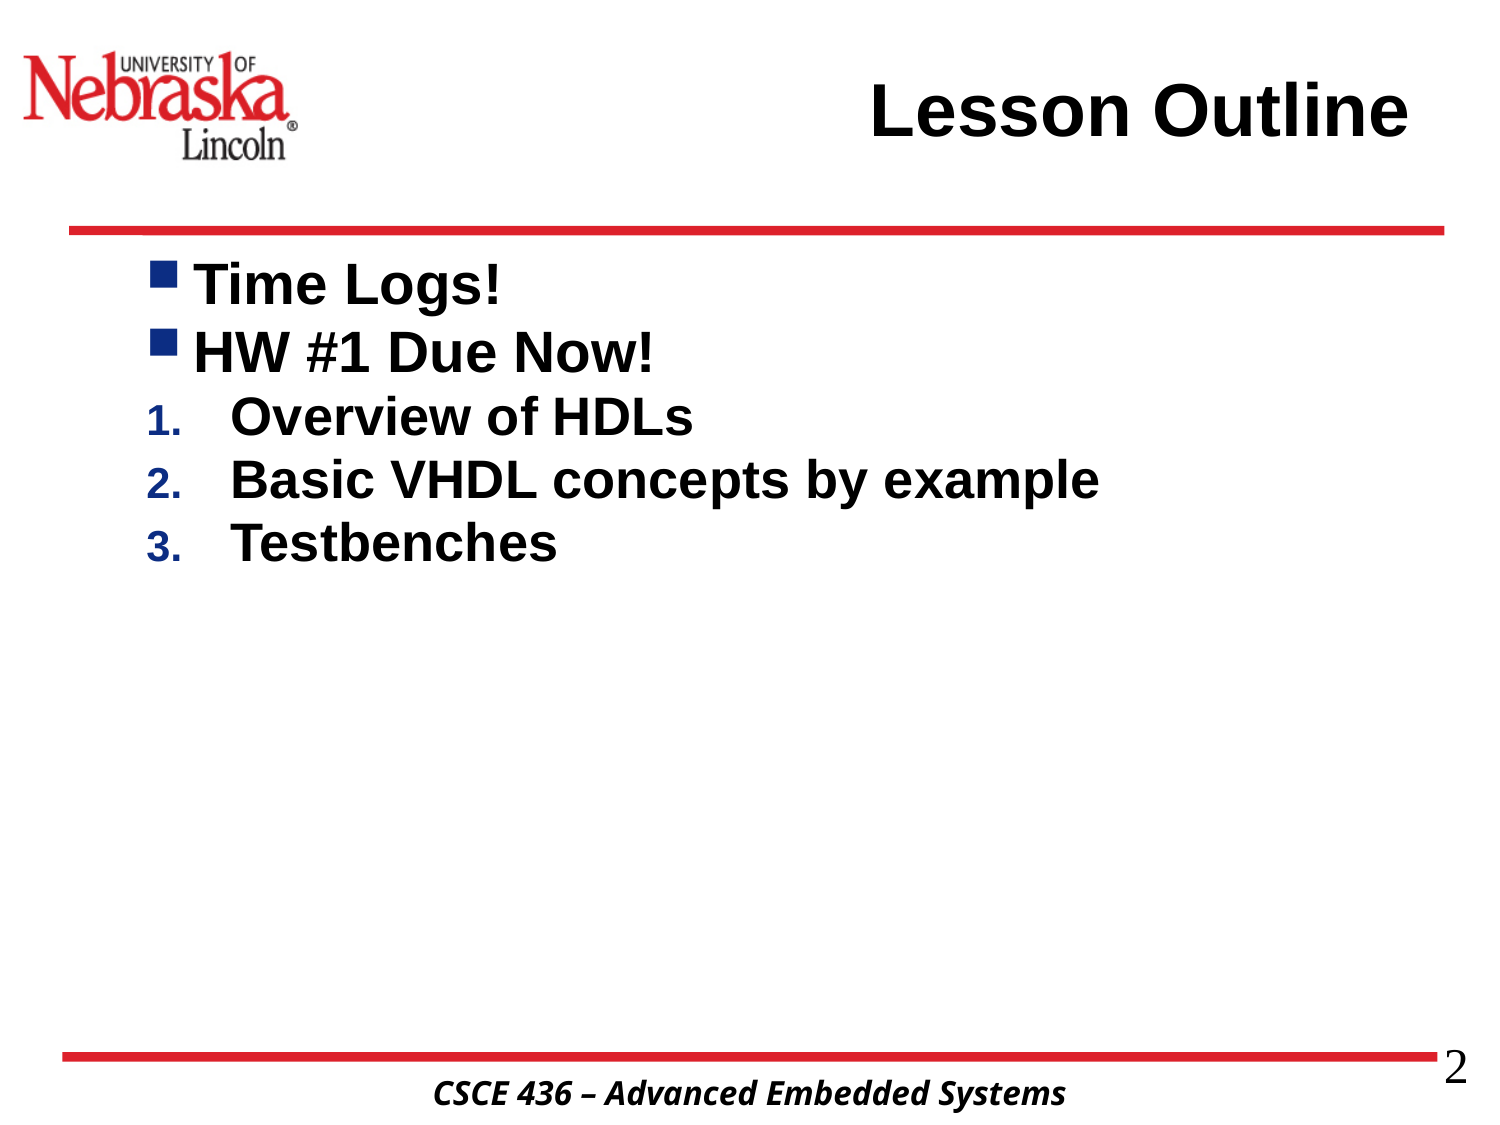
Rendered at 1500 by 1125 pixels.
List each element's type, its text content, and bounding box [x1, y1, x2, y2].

title Lesson Outline [313, 12, 1427, 201]
picture [1, 32, 313, 181]
list Time Logs! HW #1 Due Now! Overview of HDLs Basic VHDL concepts by example Testbenches [131, 251, 1466, 962]
slide_number 2 [1133, 1025, 1484, 1105]
